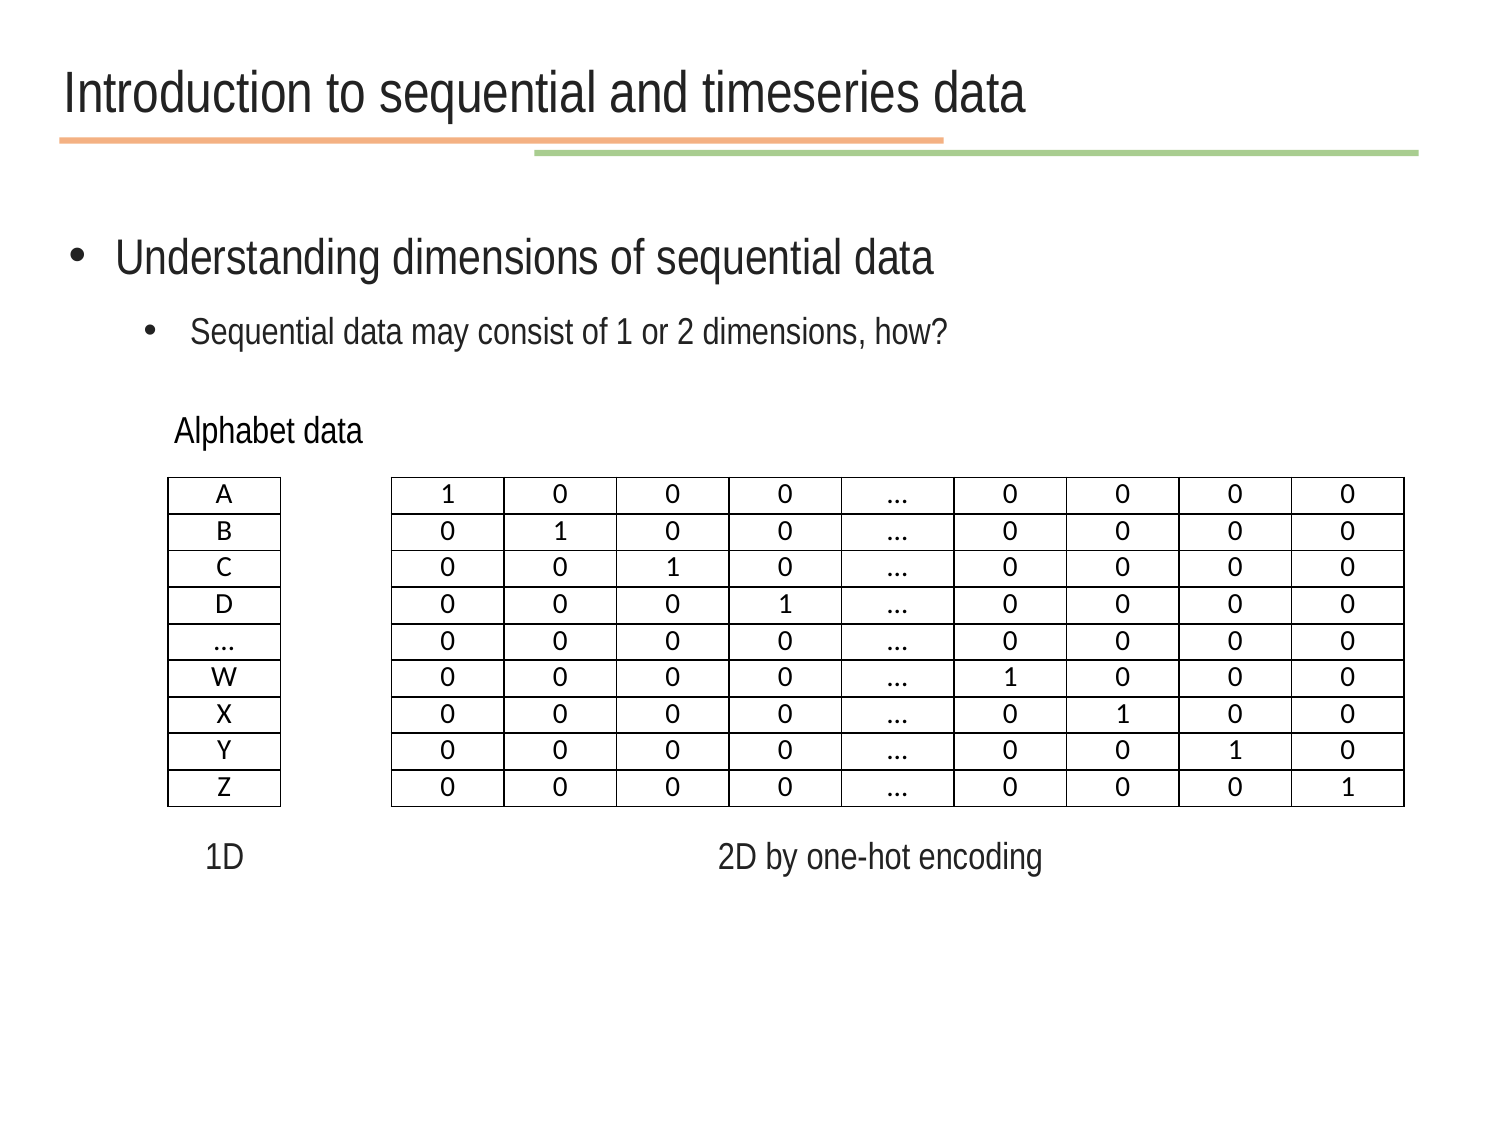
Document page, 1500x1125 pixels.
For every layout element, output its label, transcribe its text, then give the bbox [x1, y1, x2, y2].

table_header 1 [392, 478, 503, 513]
table_cell 1 [1180, 734, 1291, 769]
table_header … [842, 478, 953, 513]
table_cell 0 [730, 661, 841, 696]
table_cell 0 [955, 734, 1066, 769]
table_cell 0 [730, 625, 841, 659]
table_cell 0 [955, 698, 1066, 732]
table_cell 0 [617, 588, 728, 623]
table_cell … [169, 625, 280, 659]
table_cell 0 [1067, 588, 1178, 623]
table_cell 1 [955, 661, 1066, 696]
table_header 0 [730, 478, 841, 513]
table_cell 0 [1180, 661, 1291, 696]
table_cell 0 [955, 625, 1066, 659]
table_cell … [842, 698, 953, 732]
table_header 0 [1067, 478, 1178, 513]
table_cell 0 [505, 588, 616, 623]
text_box 2D by one-hot encoding [703, 824, 1093, 885]
text_box Alphabet data [159, 398, 910, 458]
text_box 1D [190, 824, 281, 885]
table_cell Y [169, 734, 280, 769]
table_cell 0 [730, 734, 841, 769]
table_cell 1 [505, 515, 616, 550]
table_cell 0 [955, 588, 1066, 623]
table_cell B [169, 515, 280, 550]
table_cell … [842, 625, 953, 659]
text_box Understanding dimensions of sequential data Sequential data may consist of 1 or 2 dimensions, how? [53, 186, 1488, 360]
table_cell 0 [392, 625, 503, 659]
table_cell 0 [1067, 551, 1178, 586]
table_header 0 [1292, 478, 1403, 513]
table_cell … [842, 661, 953, 696]
table_cell 0 [392, 588, 503, 623]
table_cell 0 [1067, 734, 1178, 769]
table_cell 0 [1067, 515, 1178, 550]
table_cell 1 [1292, 771, 1403, 806]
table_cell 0 [617, 515, 728, 550]
table_cell 0 [617, 698, 728, 732]
table_header 0 [617, 478, 728, 513]
table_cell 0 [505, 551, 616, 586]
table_cell 1 [730, 588, 841, 623]
table_cell 0 [617, 734, 728, 769]
table_cell 0 [392, 661, 503, 696]
table_cell 0 [1067, 771, 1178, 806]
table_header 0 [1180, 478, 1291, 513]
table_cell 0 [1067, 625, 1178, 659]
table_cell 0 [392, 515, 503, 550]
table_cell 0 [1180, 588, 1291, 623]
table_cell 1 [1067, 698, 1178, 732]
table_cell 0 [1292, 698, 1403, 732]
table_cell 0 [505, 698, 616, 732]
table_cell 0 [1292, 551, 1403, 586]
table_cell 0 [1067, 661, 1178, 696]
table_cell C [169, 551, 280, 586]
table_cell Z [169, 771, 280, 806]
table_cell … [842, 734, 953, 769]
table_cell … [842, 771, 953, 806]
table_header 0 [505, 478, 616, 513]
table_cell 0 [617, 771, 728, 806]
table_cell 0 [505, 734, 616, 769]
table_cell 0 [1292, 588, 1403, 623]
table_header A [169, 478, 280, 513]
table_cell 0 [617, 661, 728, 696]
table_cell 0 [955, 771, 1066, 806]
table_cell 0 [955, 515, 1066, 550]
table_cell … [842, 515, 953, 550]
table_cell … [842, 551, 953, 586]
table_cell 0 [392, 734, 503, 769]
table_cell 0 [730, 698, 841, 732]
table_cell 0 [1180, 771, 1291, 806]
table_cell 0 [505, 625, 616, 659]
table_cell 0 [392, 698, 503, 732]
table_cell 1 [617, 551, 728, 586]
table_cell 0 [1180, 515, 1291, 550]
text_box Introduction to sequential and timeseries data [49, 11, 1451, 132]
table_cell 0 [1180, 625, 1291, 659]
table_cell … [842, 588, 953, 623]
table_cell 0 [730, 551, 841, 586]
table_cell 0 [505, 771, 616, 806]
table_header 0 [955, 478, 1066, 513]
table_cell 0 [1292, 515, 1403, 550]
table_cell W [169, 661, 280, 696]
table_cell 0 [1180, 551, 1291, 586]
table_cell 0 [1180, 698, 1291, 732]
table_cell 0 [730, 771, 841, 806]
table_cell 0 [505, 661, 616, 696]
table_cell D [169, 588, 280, 623]
table_cell 0 [730, 515, 841, 550]
table_cell 0 [1292, 661, 1403, 696]
table_cell 0 [617, 625, 728, 659]
table_cell 0 [955, 551, 1066, 586]
table_cell 0 [392, 771, 503, 806]
table_cell 0 [392, 551, 503, 586]
table_cell 0 [1292, 734, 1403, 769]
table_cell 0 [1292, 625, 1403, 659]
table_cell X [169, 698, 280, 732]
